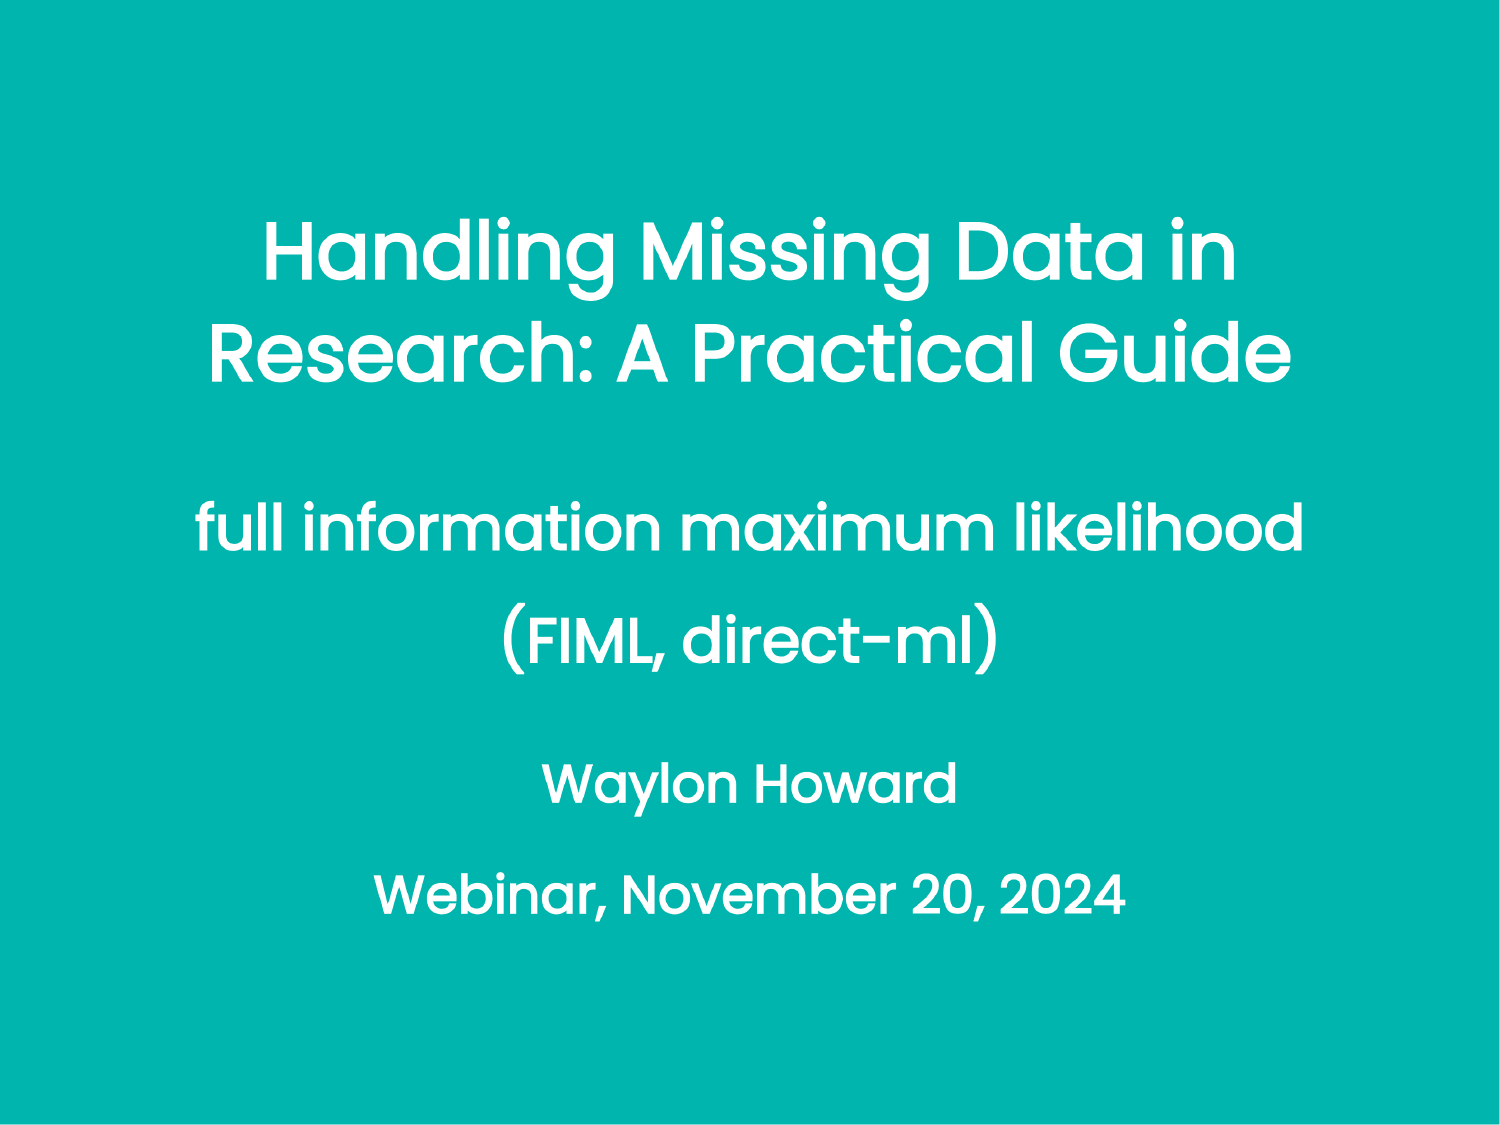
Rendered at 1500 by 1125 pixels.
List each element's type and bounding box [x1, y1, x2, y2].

list [0, 0, 1500, 1125]
